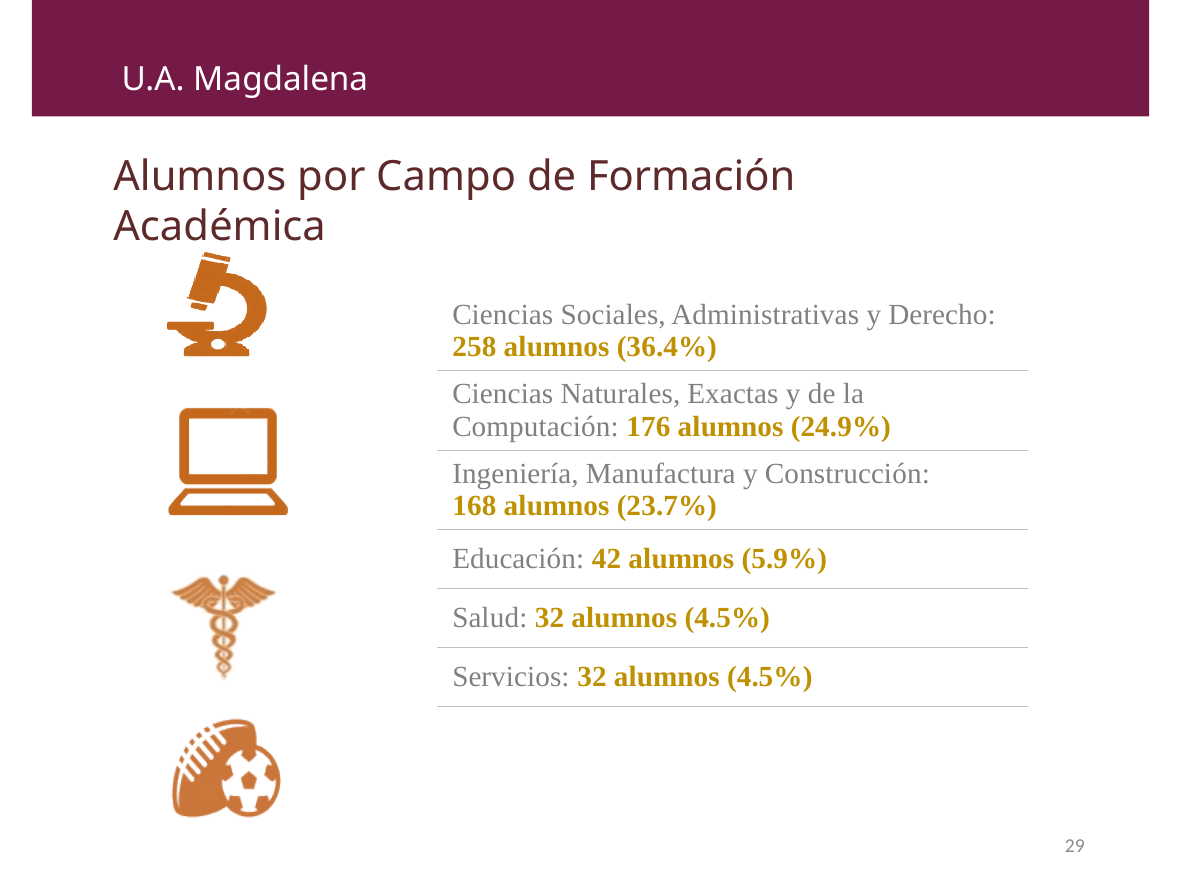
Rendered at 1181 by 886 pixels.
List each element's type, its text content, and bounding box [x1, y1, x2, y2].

picture [166, 406, 293, 521]
table_cell Servicios: 32 alumnos (4.5%) [437, 648, 1028, 706]
table_header Ciencias Sociales, Administrativas y Derecho: 258 alumnos (36.4%) [437, 291, 1028, 370]
slide_number 29 [834, 821, 1100, 869]
picture [166, 572, 283, 686]
table_cell Educación: 42 alumnos (5.9%) [437, 530, 1028, 588]
table_cell Salud: 32 alumnos (4.5%) [437, 589, 1028, 647]
text_box Alumnos por Campo de Formación Académica [95, 162, 981, 236]
table_cell Ingeniería, Manufactura y Construcción: 168 alumnos (23.7%) [437, 451, 1028, 529]
picture [166, 251, 271, 359]
table_cell Ciencias Naturales, Exactas y de la Computación: 176 alumnos (24.9%) [437, 371, 1028, 450]
picture [166, 717, 283, 823]
text_box U.A. Magdalena [31, 0, 1150, 117]
